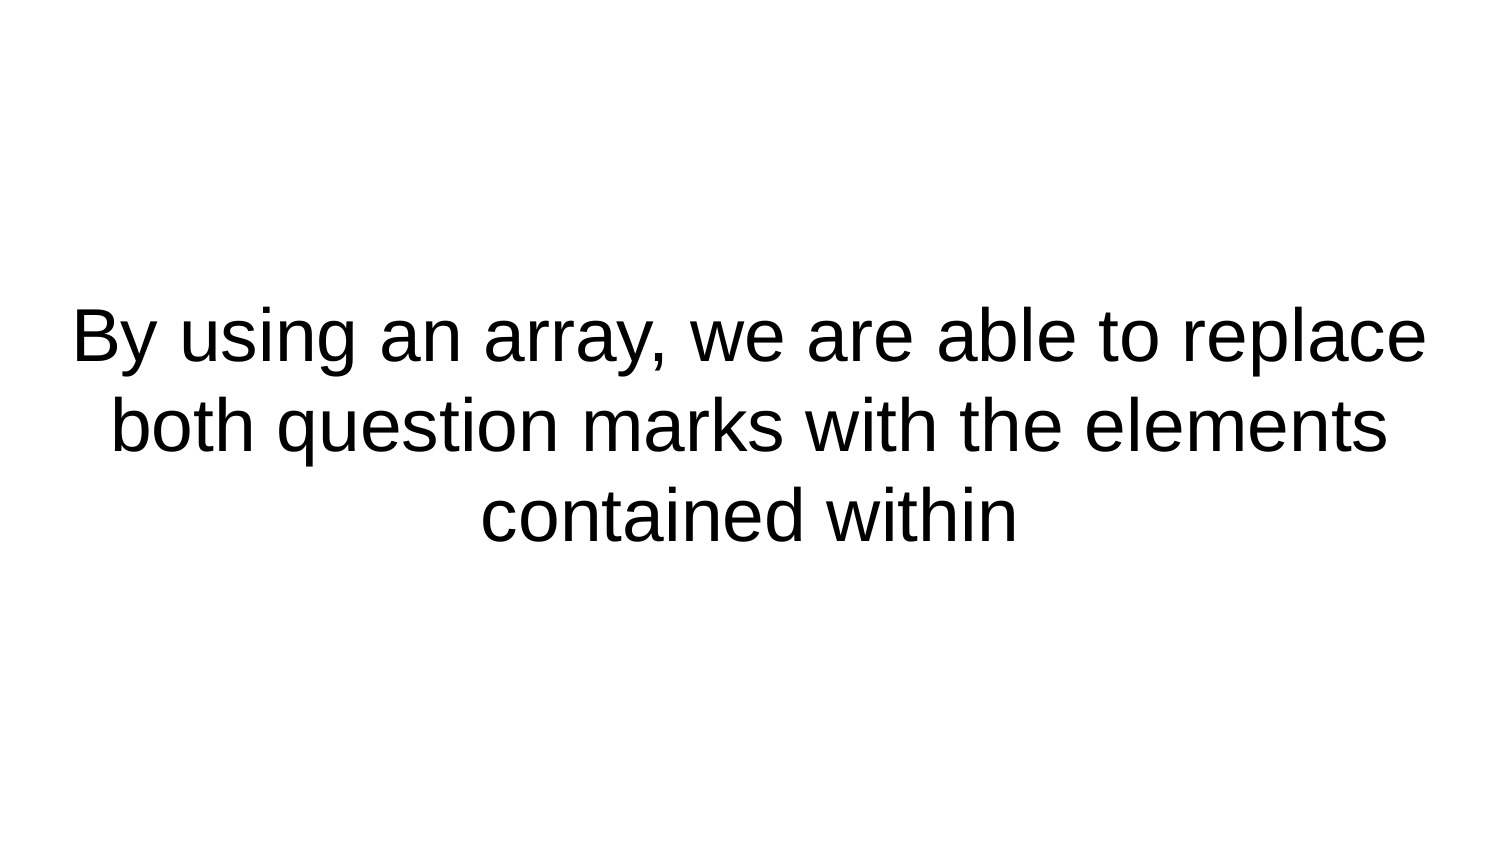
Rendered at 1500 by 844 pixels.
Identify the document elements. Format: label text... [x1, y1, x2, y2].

title By using an array, we are able to replace both question marks with the elements contained within [51, 352, 1449, 491]
